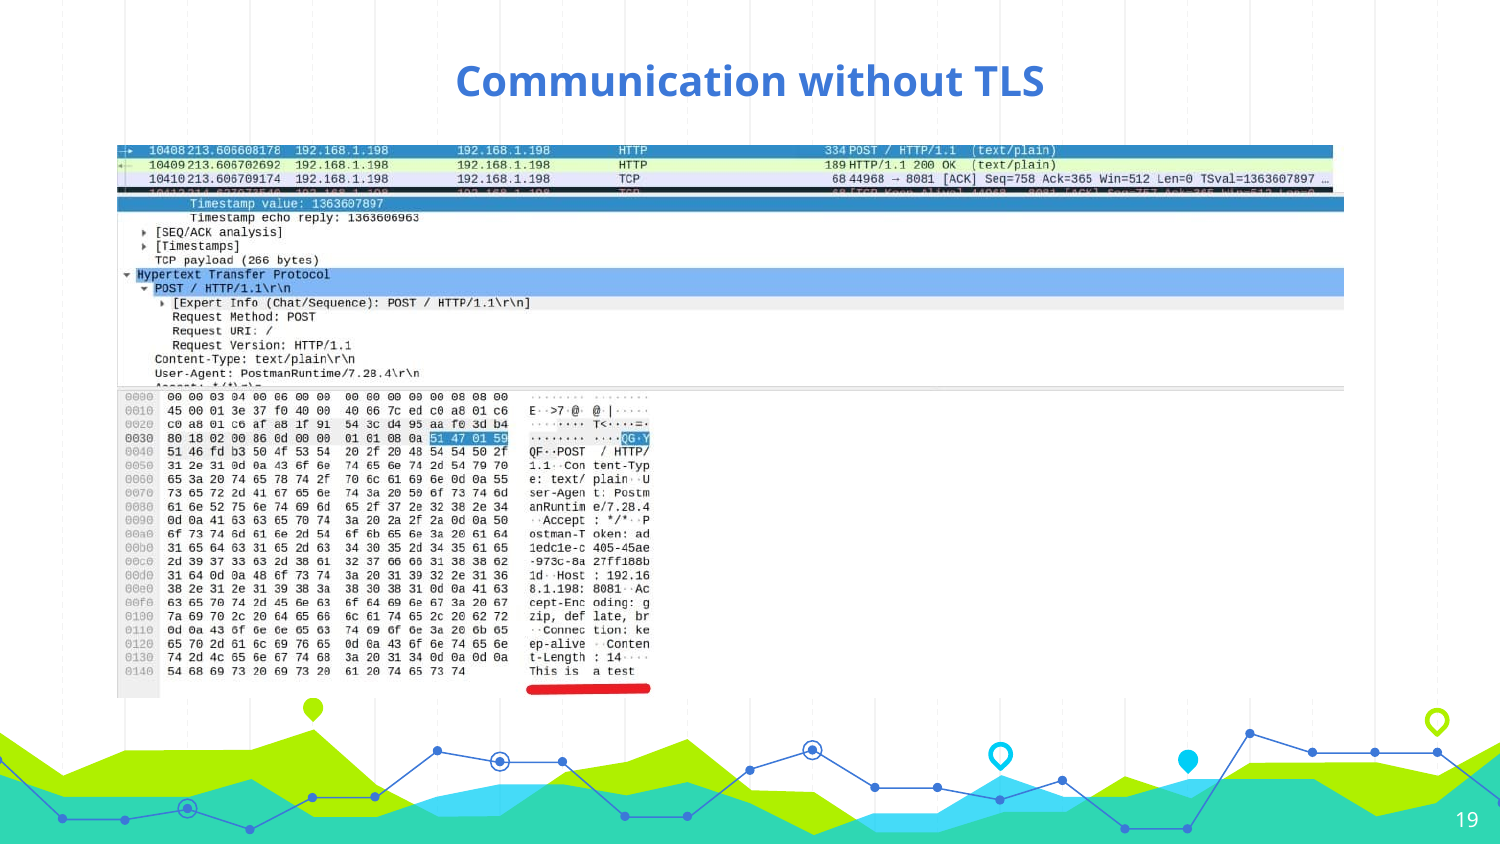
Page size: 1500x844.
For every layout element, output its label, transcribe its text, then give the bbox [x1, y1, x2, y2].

slide_number 19 [1403, 791, 1494, 844]
picture [117, 145, 1344, 699]
title Communication without TLS [176, 2, 1324, 120]
list [23, 127, 1438, 792]
